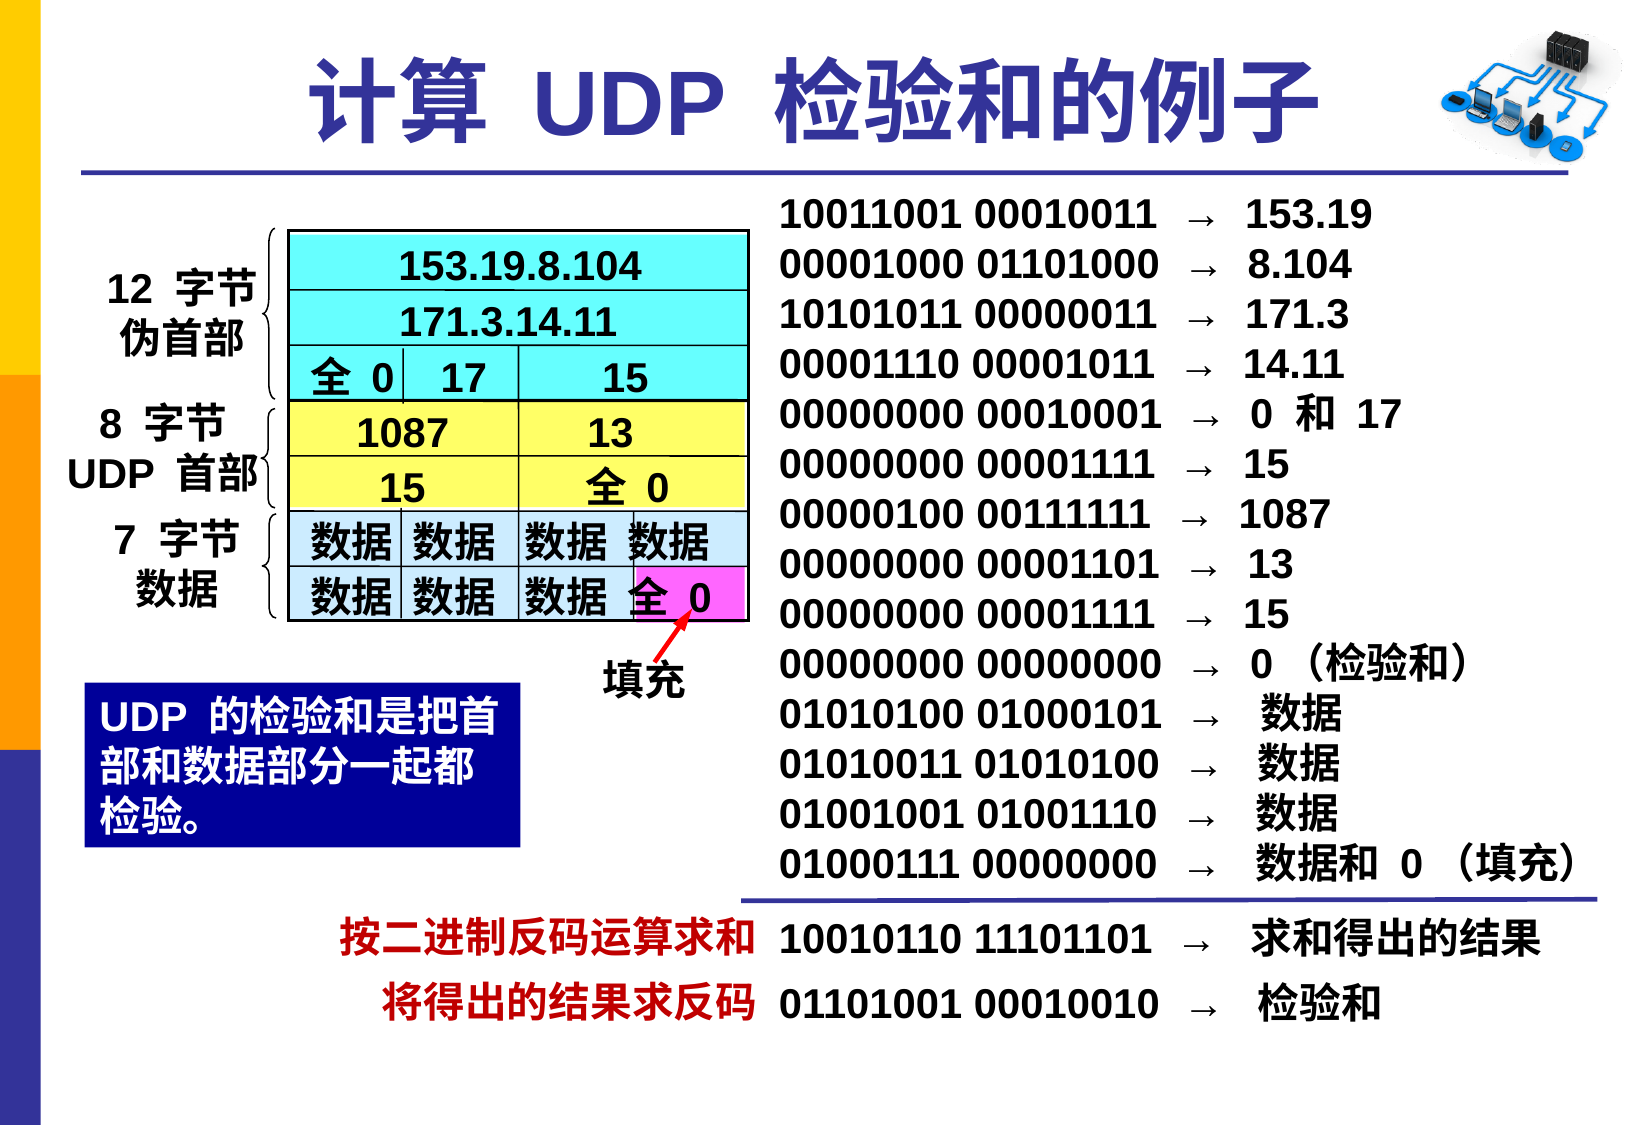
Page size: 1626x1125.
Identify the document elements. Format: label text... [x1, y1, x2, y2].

text_box 全 0 17 15 1087 13 15 全 0 数据 数据 数据 数据 数据 数据 数据 全 0 [295, 338, 808, 628]
text_box [262, 513, 277, 619]
text_box 7 字节 数据 [98, 505, 257, 620]
text_box [270, 408, 276, 508]
text_box [288, 401, 295, 455]
text_box [288, 290, 384, 345]
text_box 153.19.8.104 [383, 231, 658, 297]
text_box [288, 567, 295, 621]
text_box [268, 228, 276, 254]
text_box 171.3.14.11 [384, 287, 633, 338]
text_box 12 字节 伪首部 [89, 254, 276, 369]
text_box 10011001 00010011 → 153.19 00001000 01101000 → 8.104 10101011 00000011 → 171.3 00001110 00001011 → 14.11 00000000 00010001 → 0 和 17 00000000 00001111 → 15 00000100 00111111 → 1087 00000000 00001101 → 13 00000000 00001111 → 15 00000000 00000000 → 0（检验和） 01010100 01000101 → 数据 01010011 01010100 → 数据 01001001 01001110 → 数据 01000111 00000000 → 数据和 0（填充） 10010110 11101101 → 求和得出的结果 01101001 00010010 → 检验和 [764, 179, 1625, 1035]
text_box [288, 346, 295, 400]
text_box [586, 608, 702, 712]
text_box [268, 369, 276, 399]
picture [1438, 30, 1624, 165]
text_box 8 字节 UDP 首部 [52, 389, 275, 505]
text_box [288, 512, 295, 566]
text_box 按二进制反码运算求和 将得出的结果求反码 [324, 903, 773, 1034]
text_box [288, 456, 295, 511]
text_box UDP 的检验和是把首部和数据部分一起都检验。 [84, 682, 521, 848]
title 计算 UDP 检验和的例子 [81, 30, 1569, 161]
text_box [633, 291, 749, 338]
text_box [288, 230, 749, 290]
